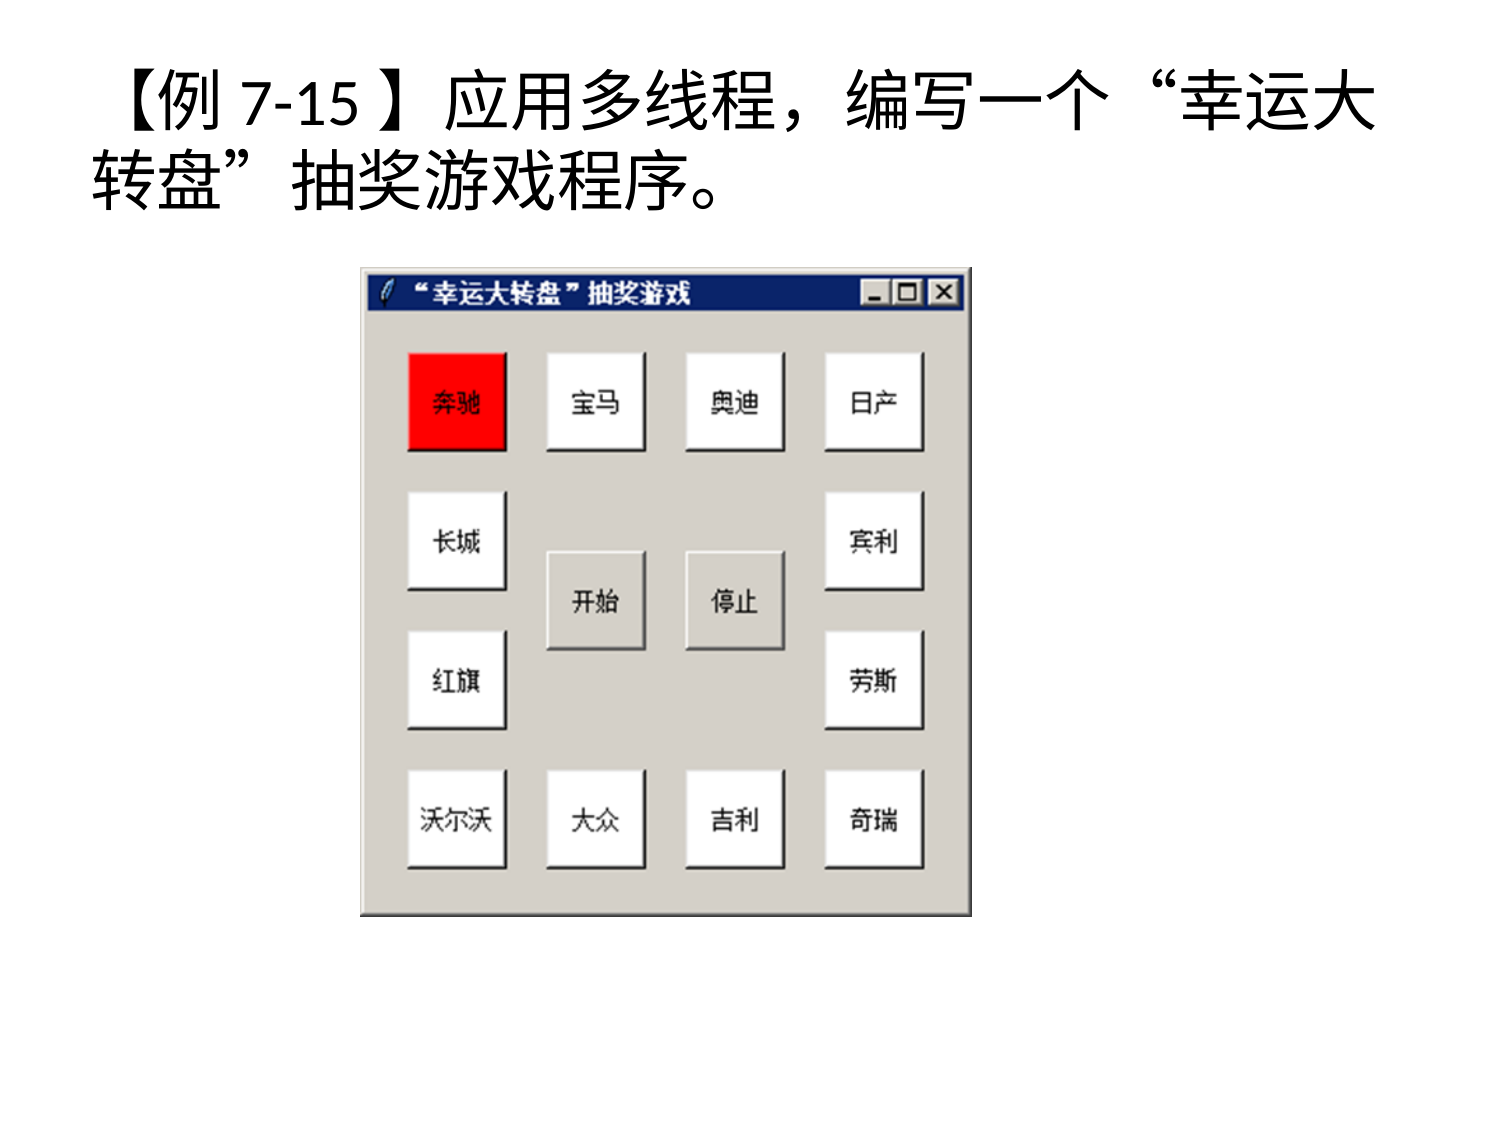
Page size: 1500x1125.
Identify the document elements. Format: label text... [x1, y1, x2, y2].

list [359, 266, 972, 918]
title 【例7-15】应用多线程，编写一个“幸运大转盘”抽奖游戏程序。 [75, 45, 1425, 233]
